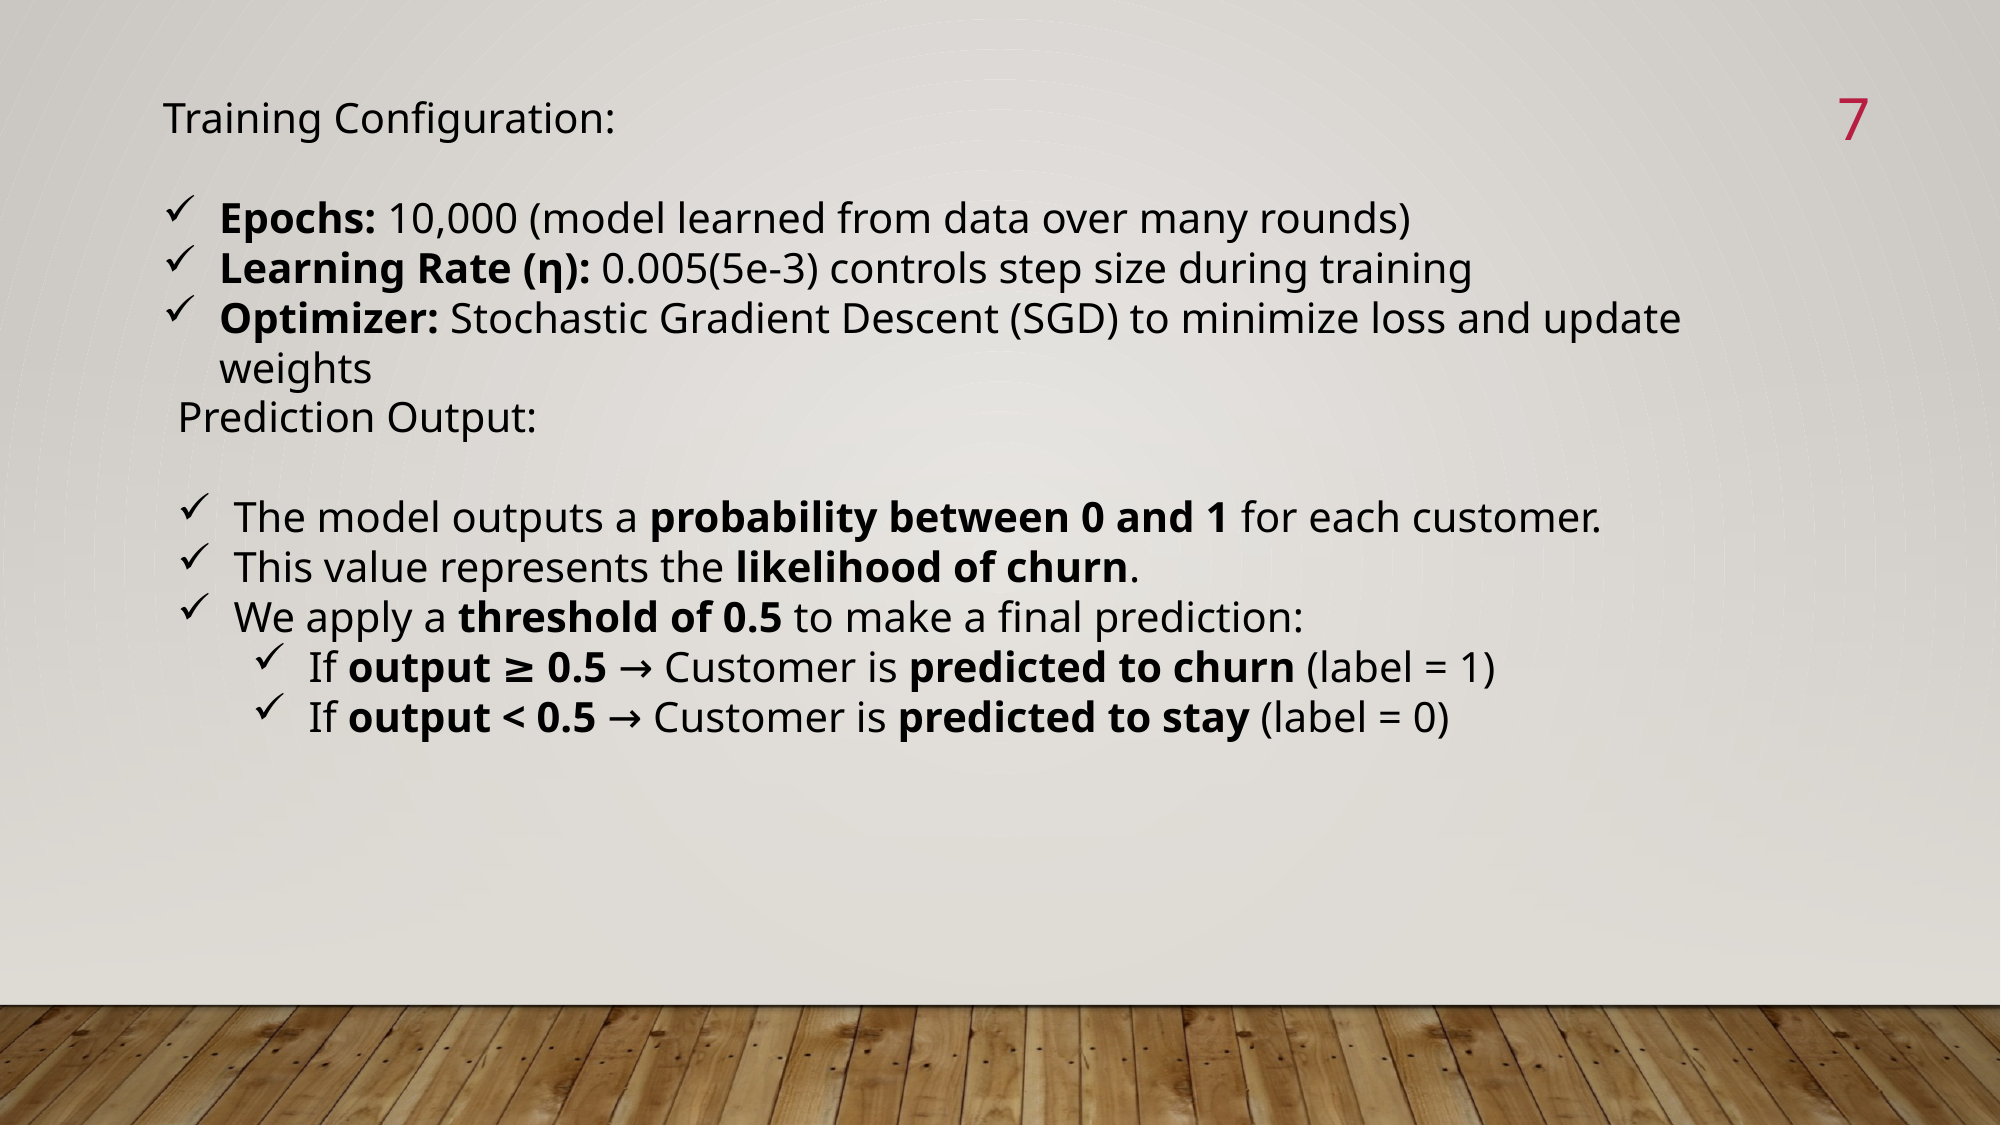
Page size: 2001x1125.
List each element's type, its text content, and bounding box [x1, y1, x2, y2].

picture [0, 1005, 2000, 1125]
text_box Prediction Output: The model outputs a probability between 0 and 1 for each customer. This value represents the likelihood of churn. We apply a threshold of 0.5 to make a final prediction: If output ≥ 0.5 → Customer is predicted to churn (label = 1) If output < 0.5 → Customer is predicted to stay (label = 0) [162, 383, 1873, 793]
text_box Training Configuration: Epochs: 10,000 (model learned from data over many rounds) Learning Rate (η): 0.005(5e-3) controls step size during training Optimizer: Stochastic Gradient Descent (SGD) to minimize loss and update weights [148, 84, 1773, 445]
slide_number 7 [1752, 74, 1886, 158]
